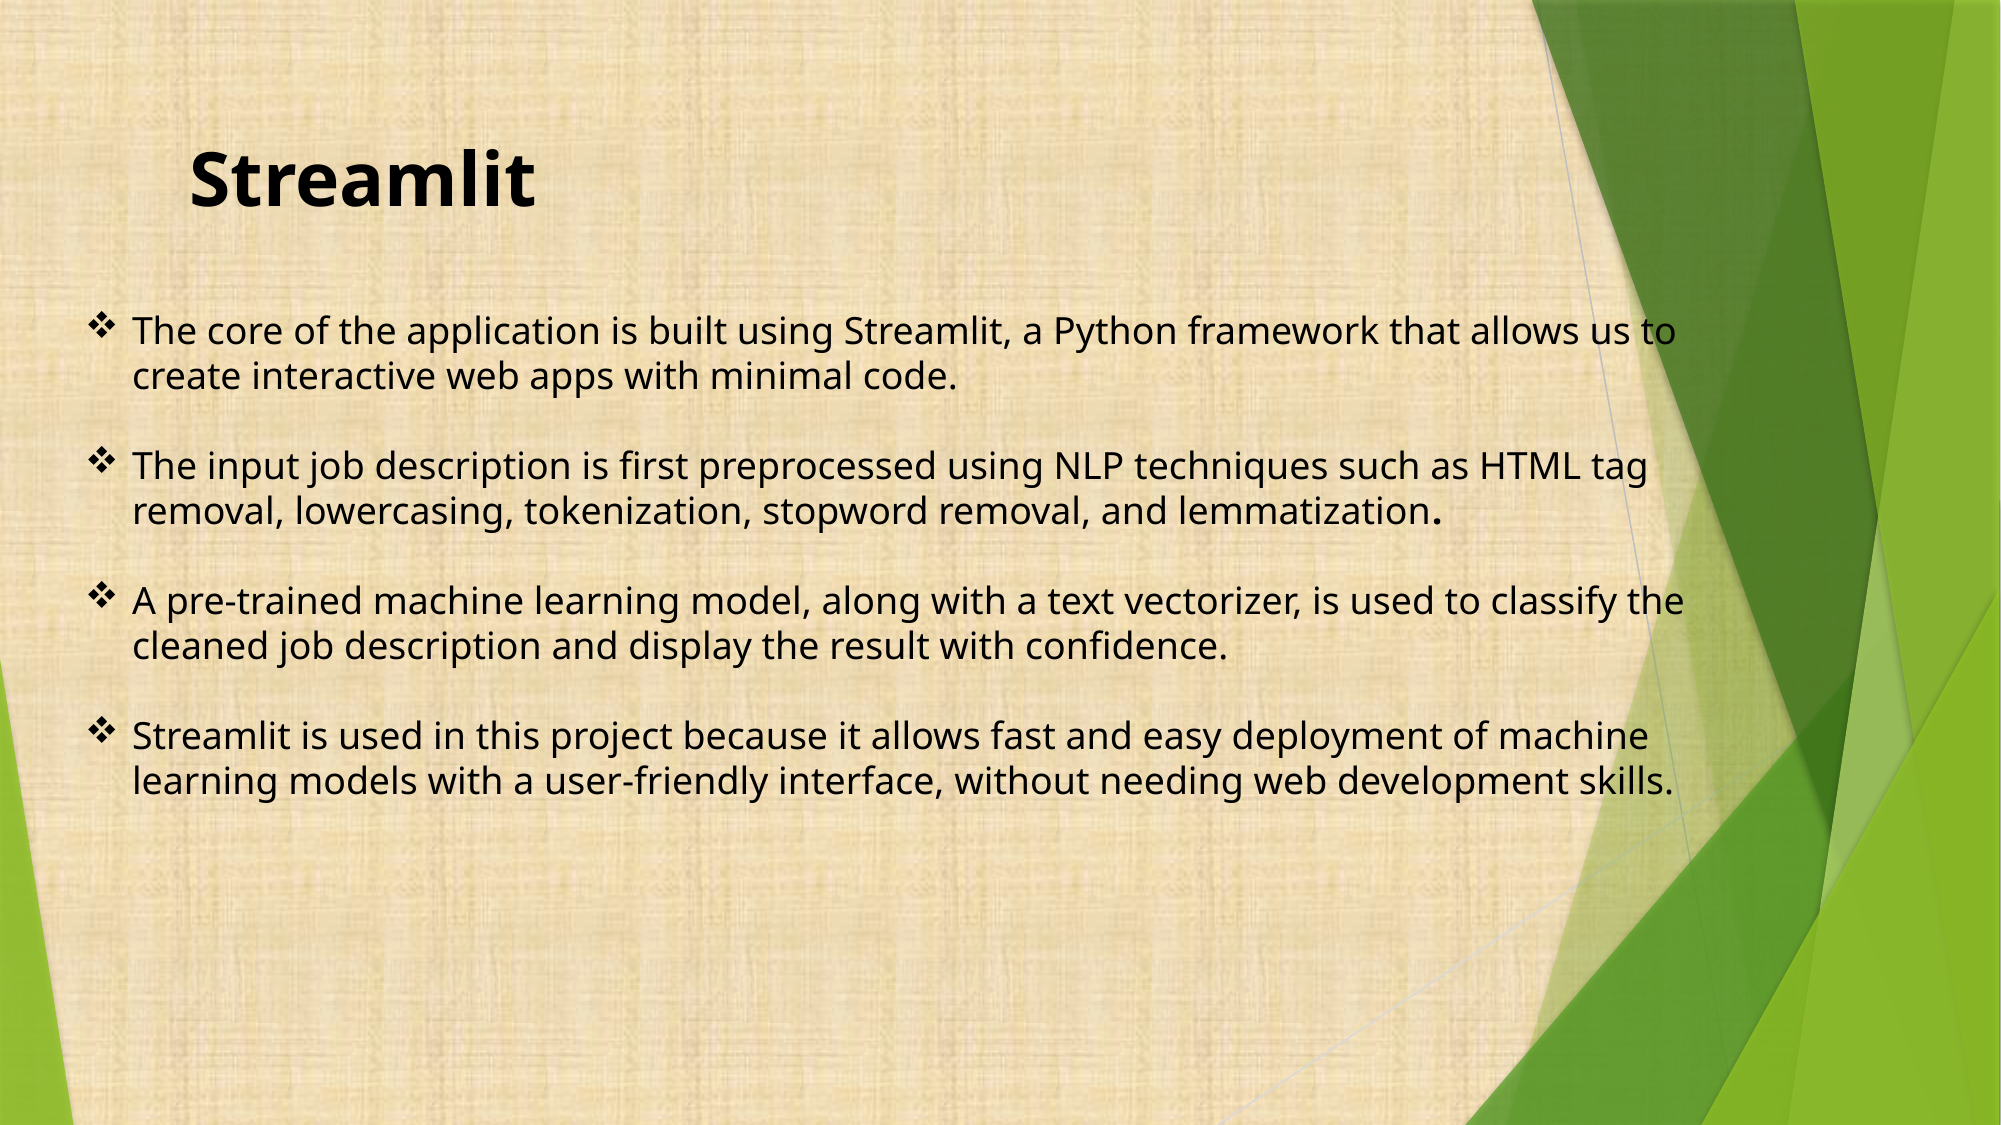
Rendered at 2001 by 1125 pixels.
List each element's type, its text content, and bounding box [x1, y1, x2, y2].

text_box The core of the application is built using Streamlit, a Python framework that allows us to create interactive web apps with minimal code. The input job description is first preprocessed using NLP techniques such as HTML tag removal, lowercasing, tokenization, stopword removal, and lemmatization. A pre-trained machine learning model, along with a text vectorizer, is used to classify the cleaned job description and display the result with confidence. Streamlit is used in this project because it allows fast and easy deployment of machine learning models with a user-friendly interface, without needing web development skills. [70, 299, 1707, 855]
text_box Streamlit [174, 123, 723, 229]
